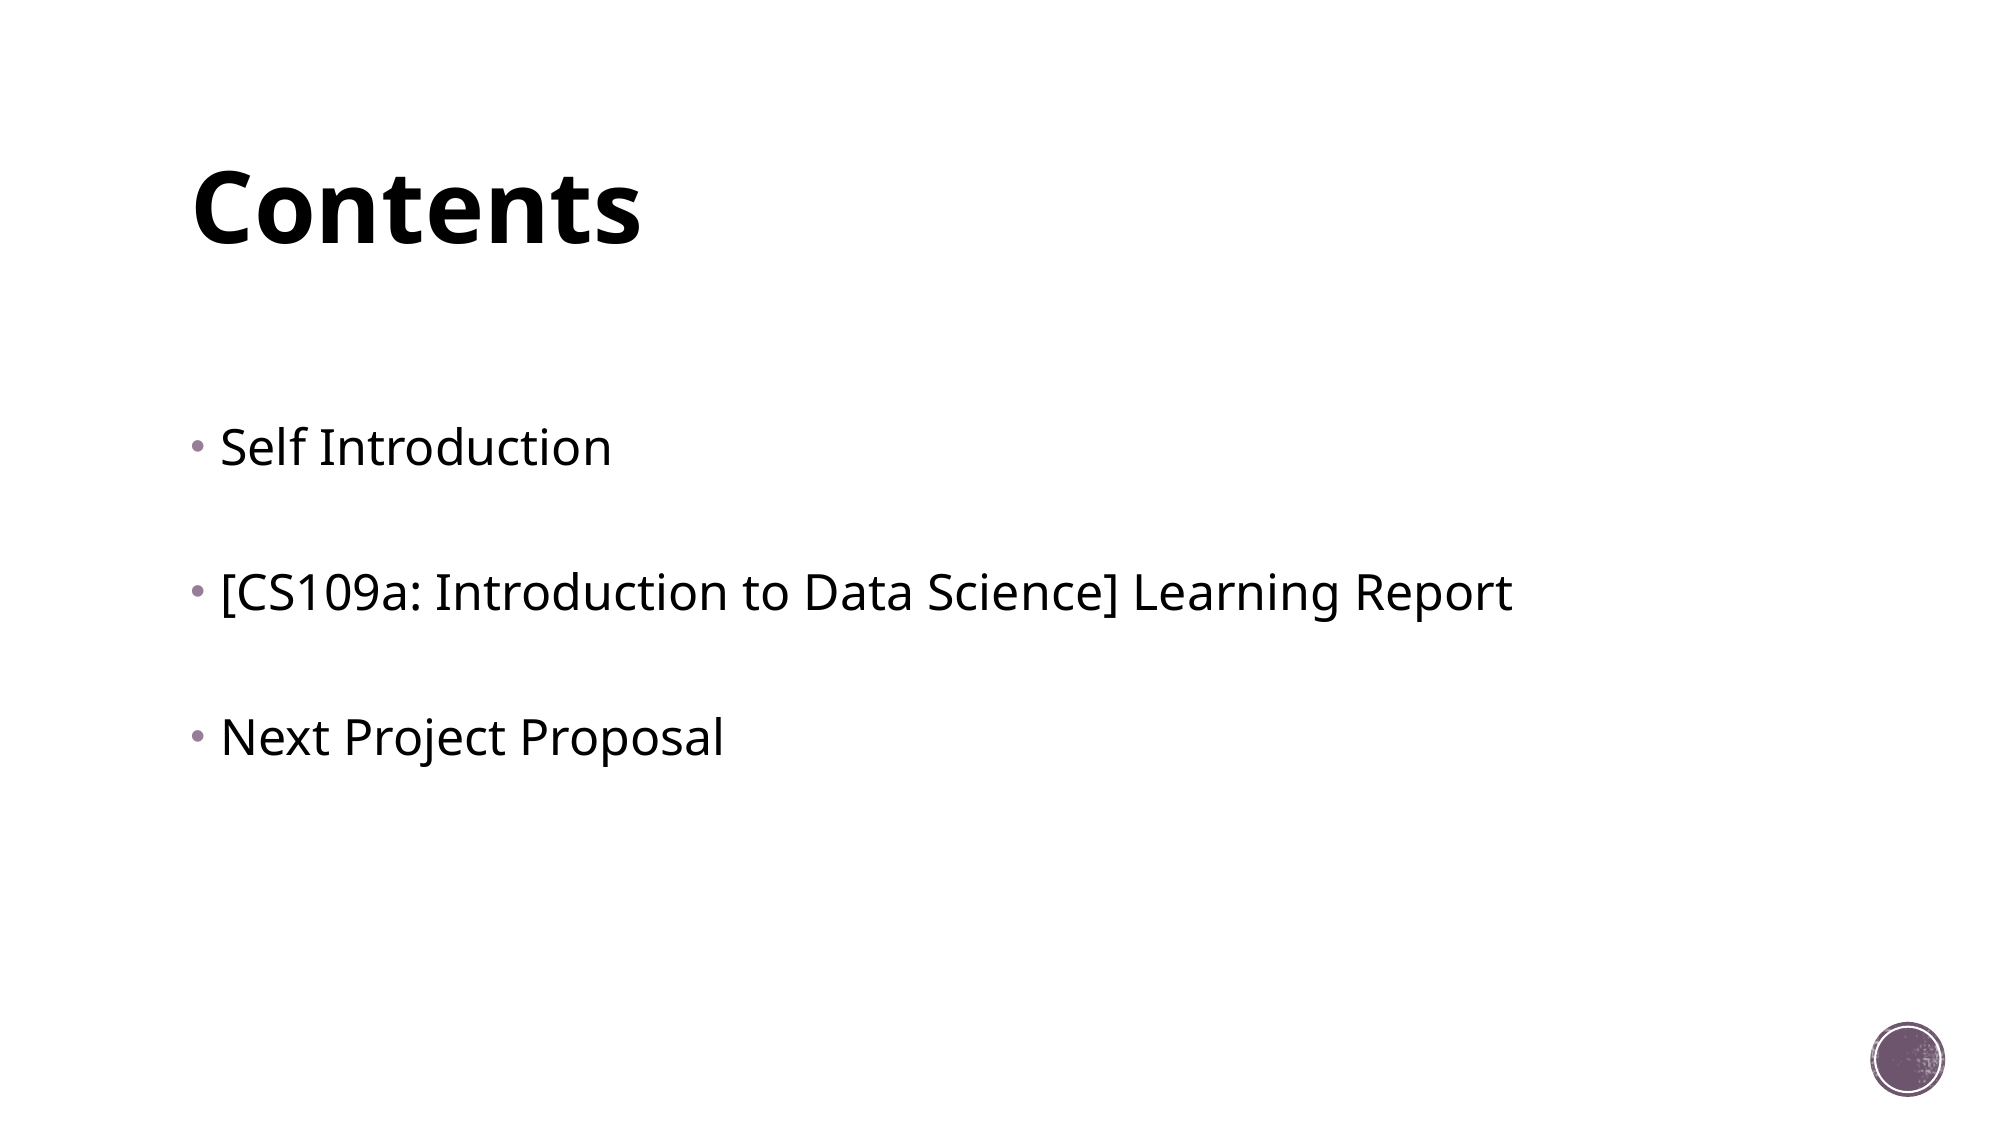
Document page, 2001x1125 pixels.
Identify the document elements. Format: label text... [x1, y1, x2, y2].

list Self Introduction [CS109a: Introduction to Data Science] Learning Report Next Project Proposal [175, 348, 1826, 1013]
title Contents [175, 79, 1826, 344]
